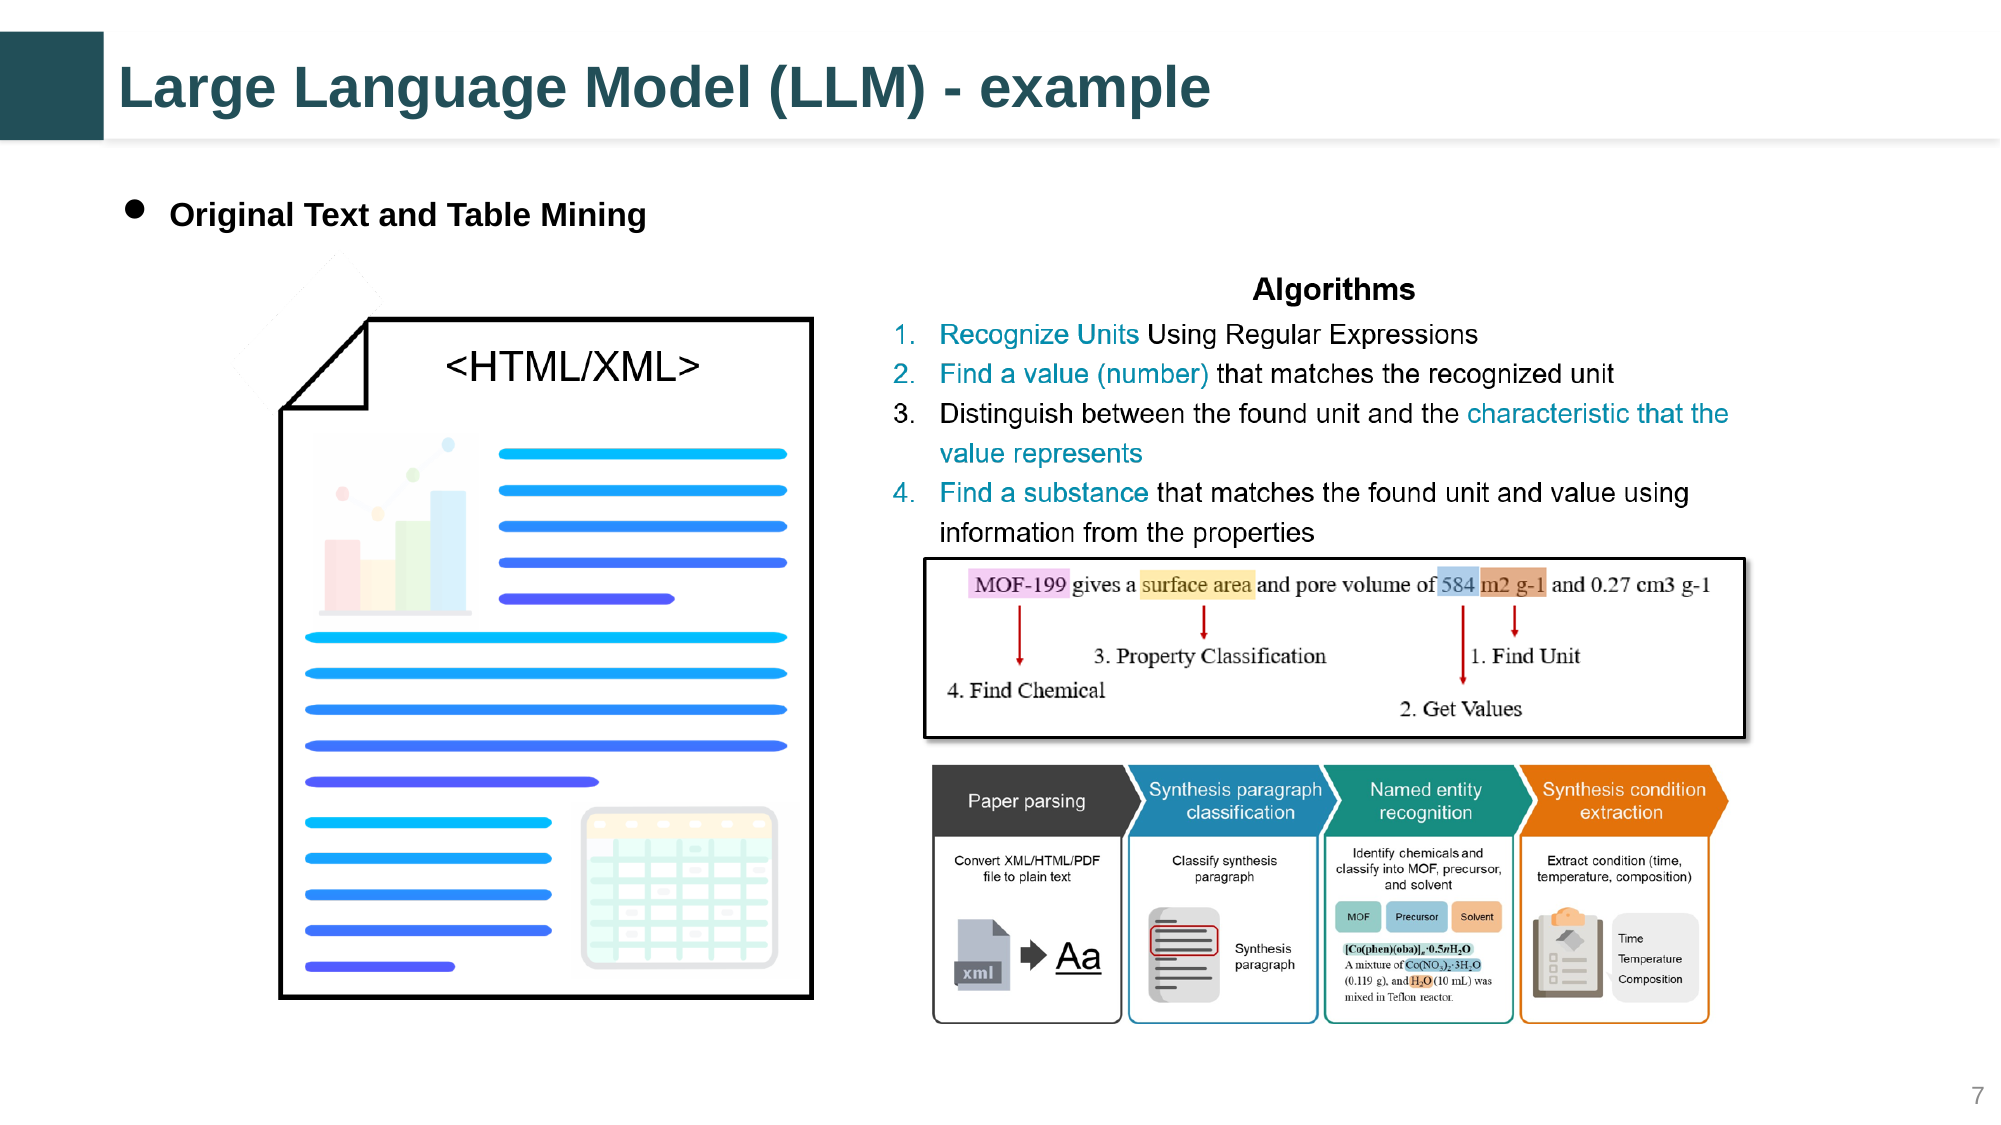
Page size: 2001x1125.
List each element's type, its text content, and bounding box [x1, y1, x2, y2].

text_box Large Language Model (LLM) - example [103, 42, 1422, 127]
text_box [105, 31, 2000, 140]
slide_number 7 [1550, 1065, 2000, 1125]
text_box Original Text and Table Mining [107, 166, 663, 241]
text_box [0, 31, 105, 141]
picture [230, 249, 1788, 1024]
